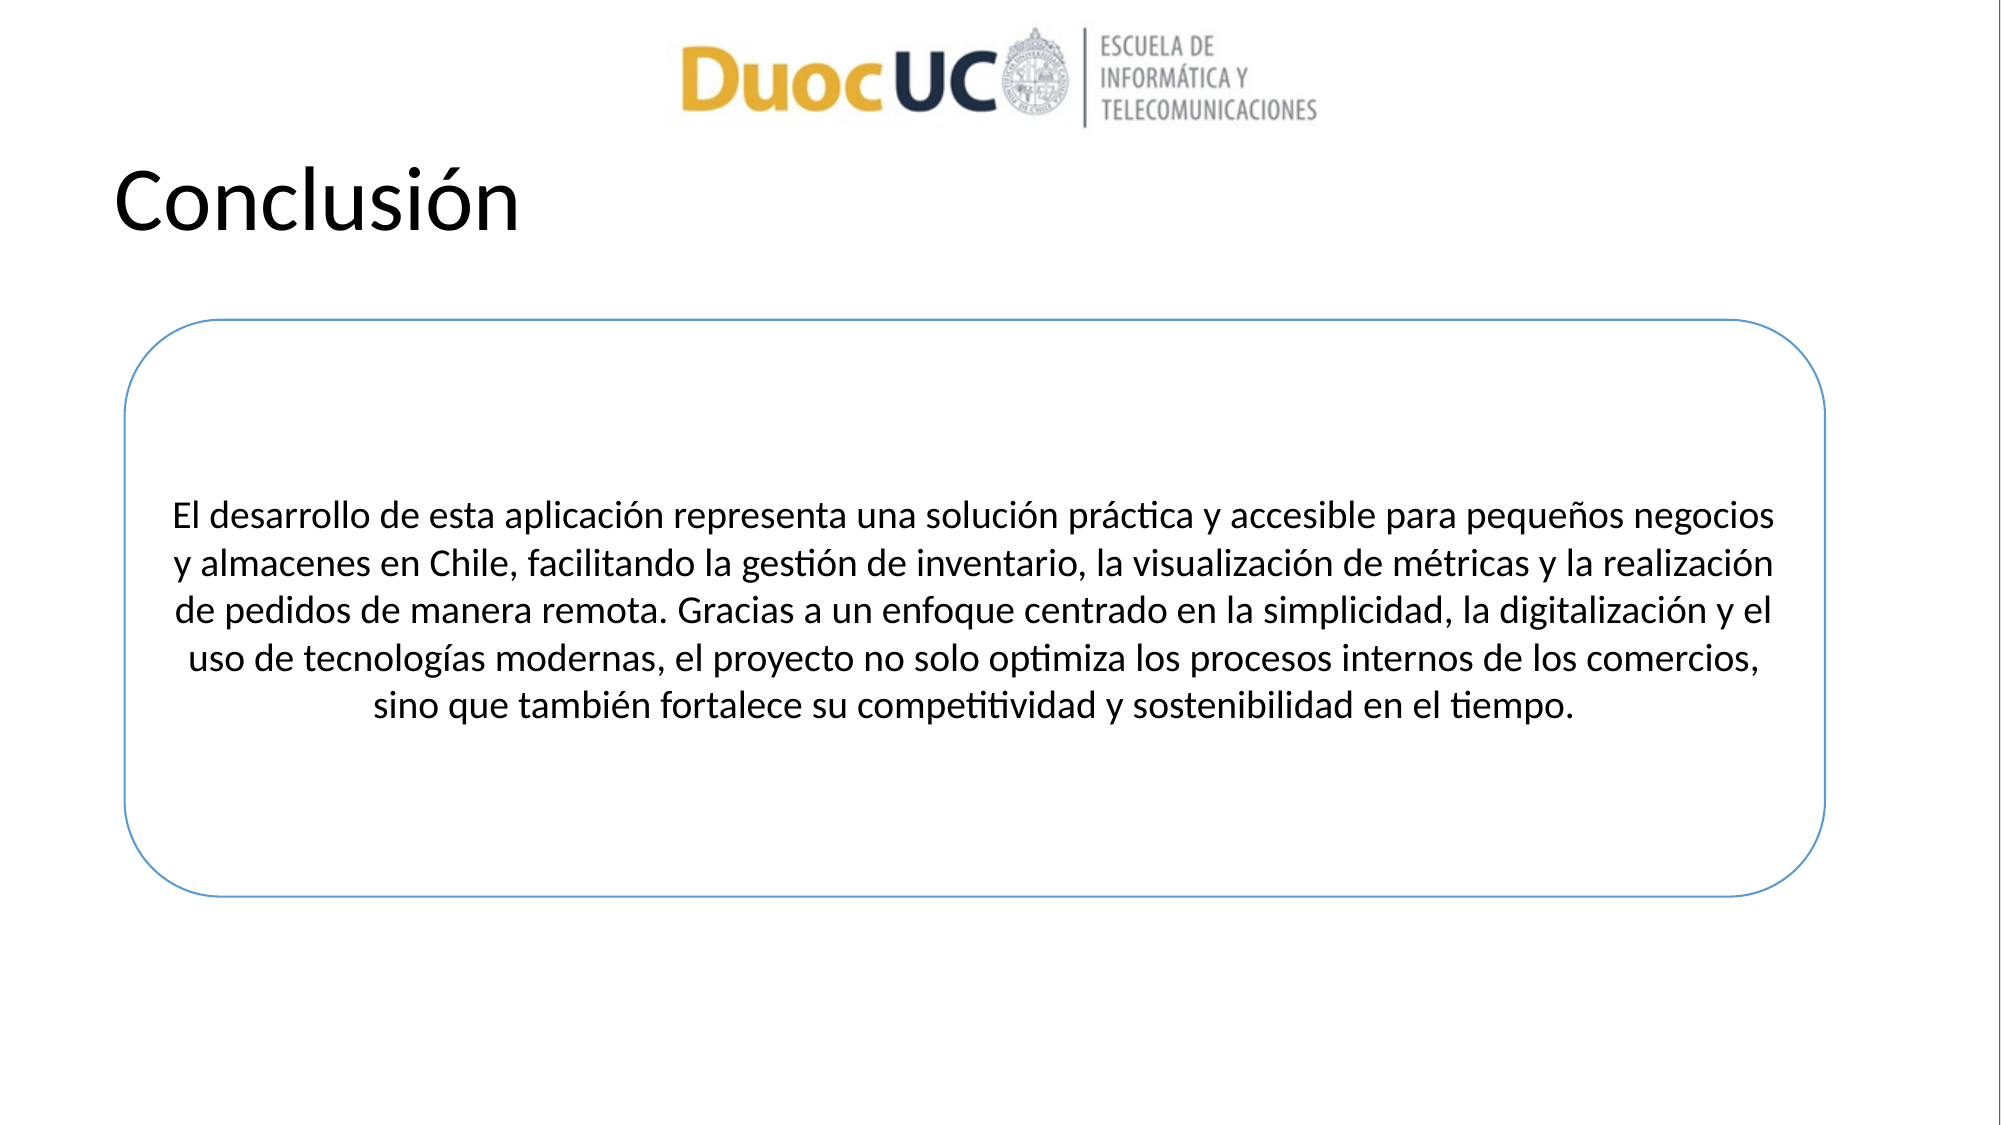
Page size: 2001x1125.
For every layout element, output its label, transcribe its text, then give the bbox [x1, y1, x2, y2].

text_box El desarrollo de esta aplicación representa una solución práctica y accesible para pequeños negocios y almacenes en Chile, facilitando la gestión de inventario, la visualización de métricas y la realización de pedidos de manera remota. Gracias a un enfoque centrado en la simplicidad, la digitalización y el uso de tecnologías modernas, el proyecto no solo optimiza los procesos internos de los comercios, sino que también fortalece su competitividad y sostenibilidad en el tiempo. [124, 319, 1825, 897]
text_box Conclusión [99, 114, 1825, 288]
picture [0, 0, 2001, 1125]
